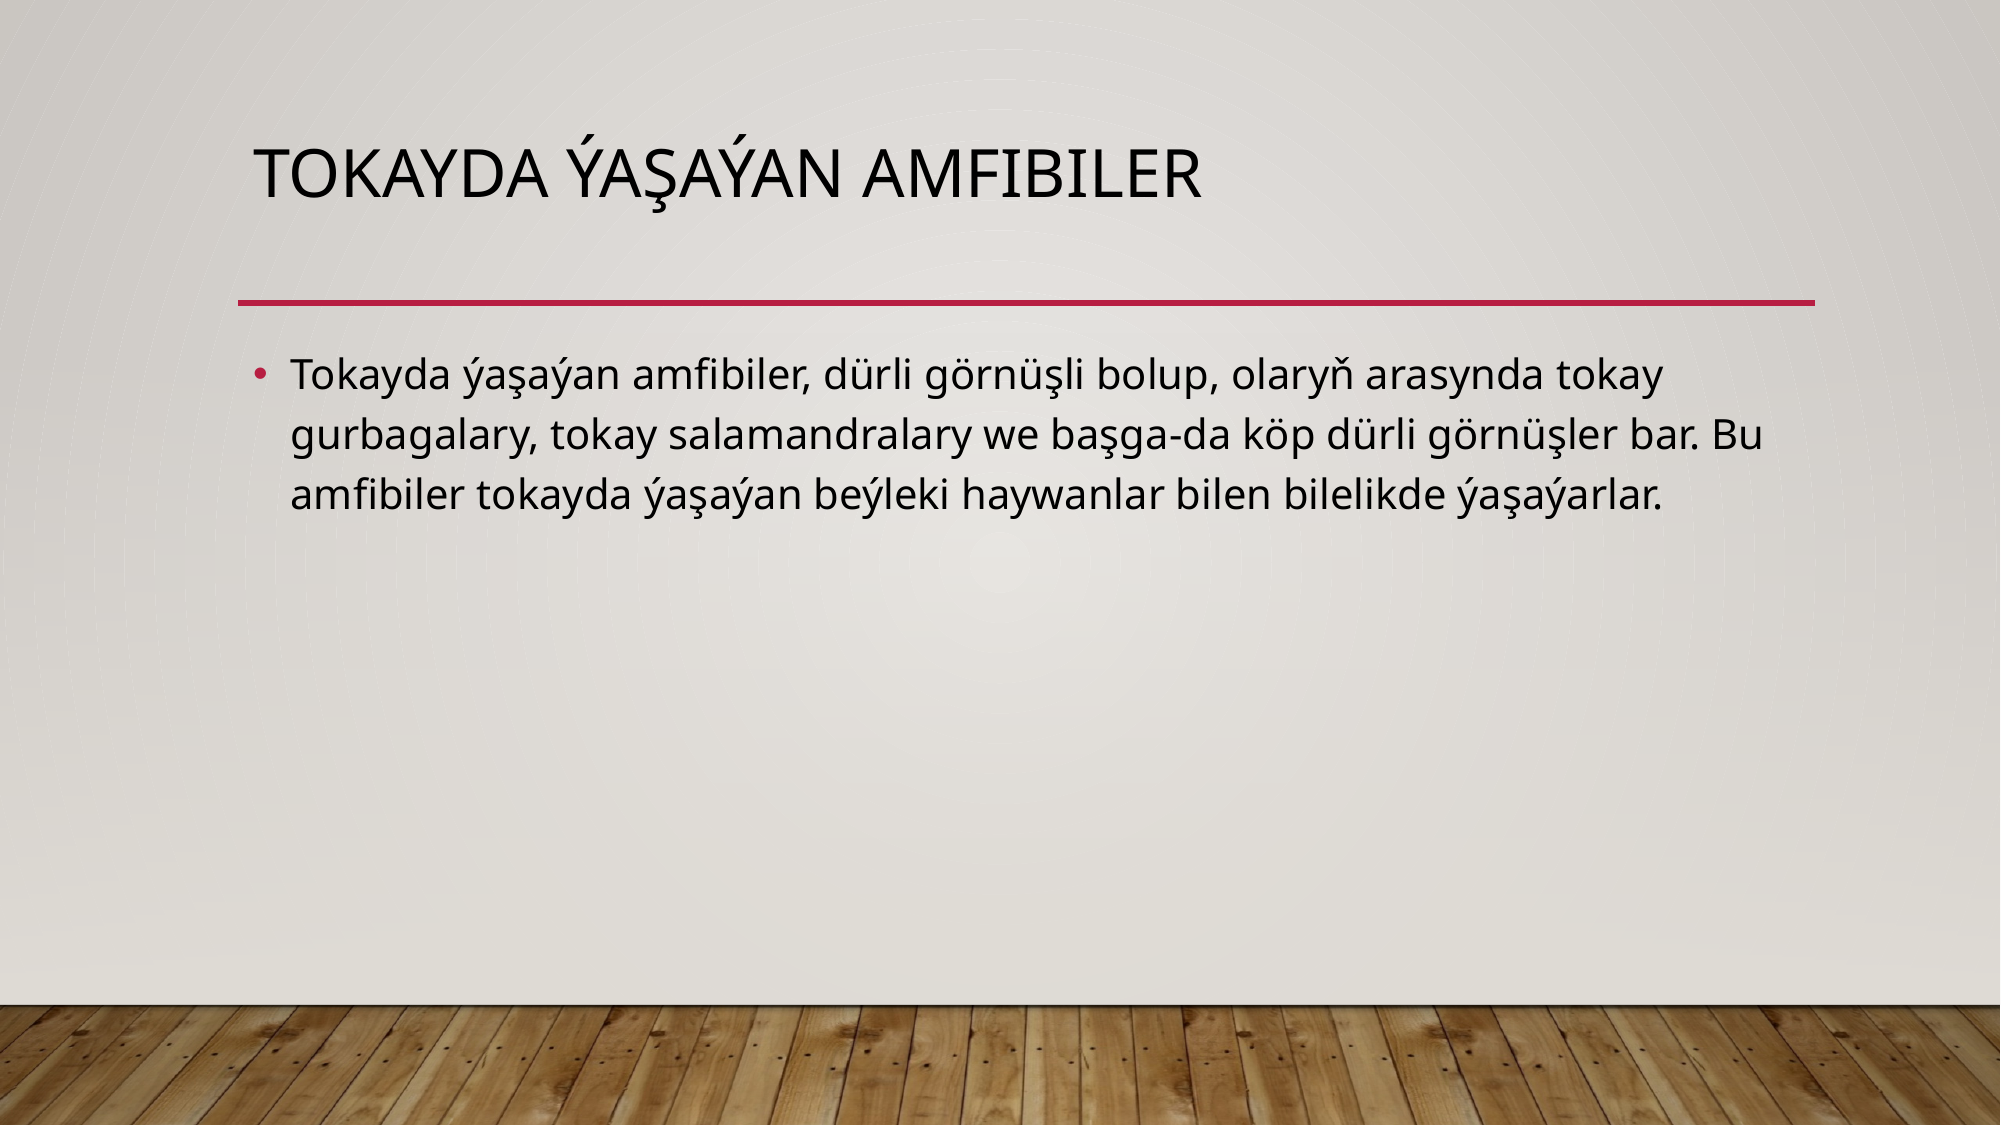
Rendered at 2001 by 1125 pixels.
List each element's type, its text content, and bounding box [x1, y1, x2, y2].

picture [0, 1005, 2000, 1125]
title TOKAYDA ÝAŞAÝAN AMFIBILER [238, 131, 1814, 305]
list Tokayda ýaşaýan amfibiler, dürli görnüşli bolup, olaryň arasynda tokay gurbagalary, tokay salamandralary we başga-da köp dürli görnüşler bar. Bu amfibiler tokayda ýaşaýan beýleki haywanlar bilen bilelikde ýaşaýarlar. [238, 330, 1814, 897]
